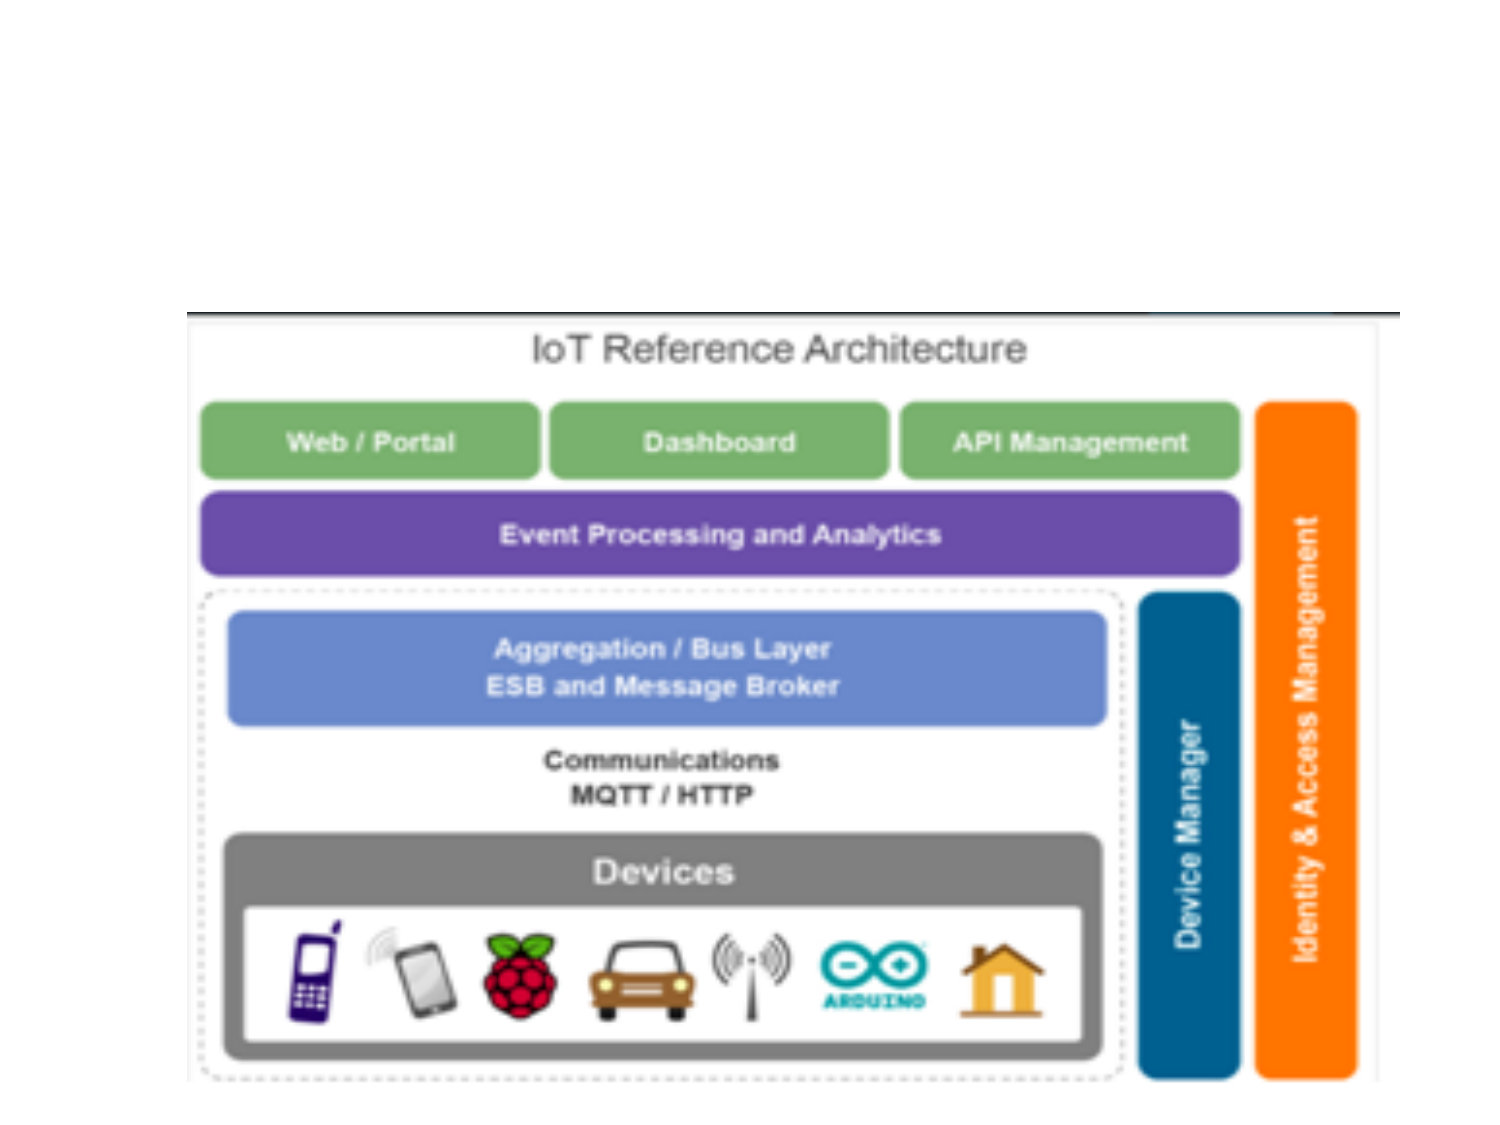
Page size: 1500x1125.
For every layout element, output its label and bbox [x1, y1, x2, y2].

list [187, 312, 1401, 1125]
